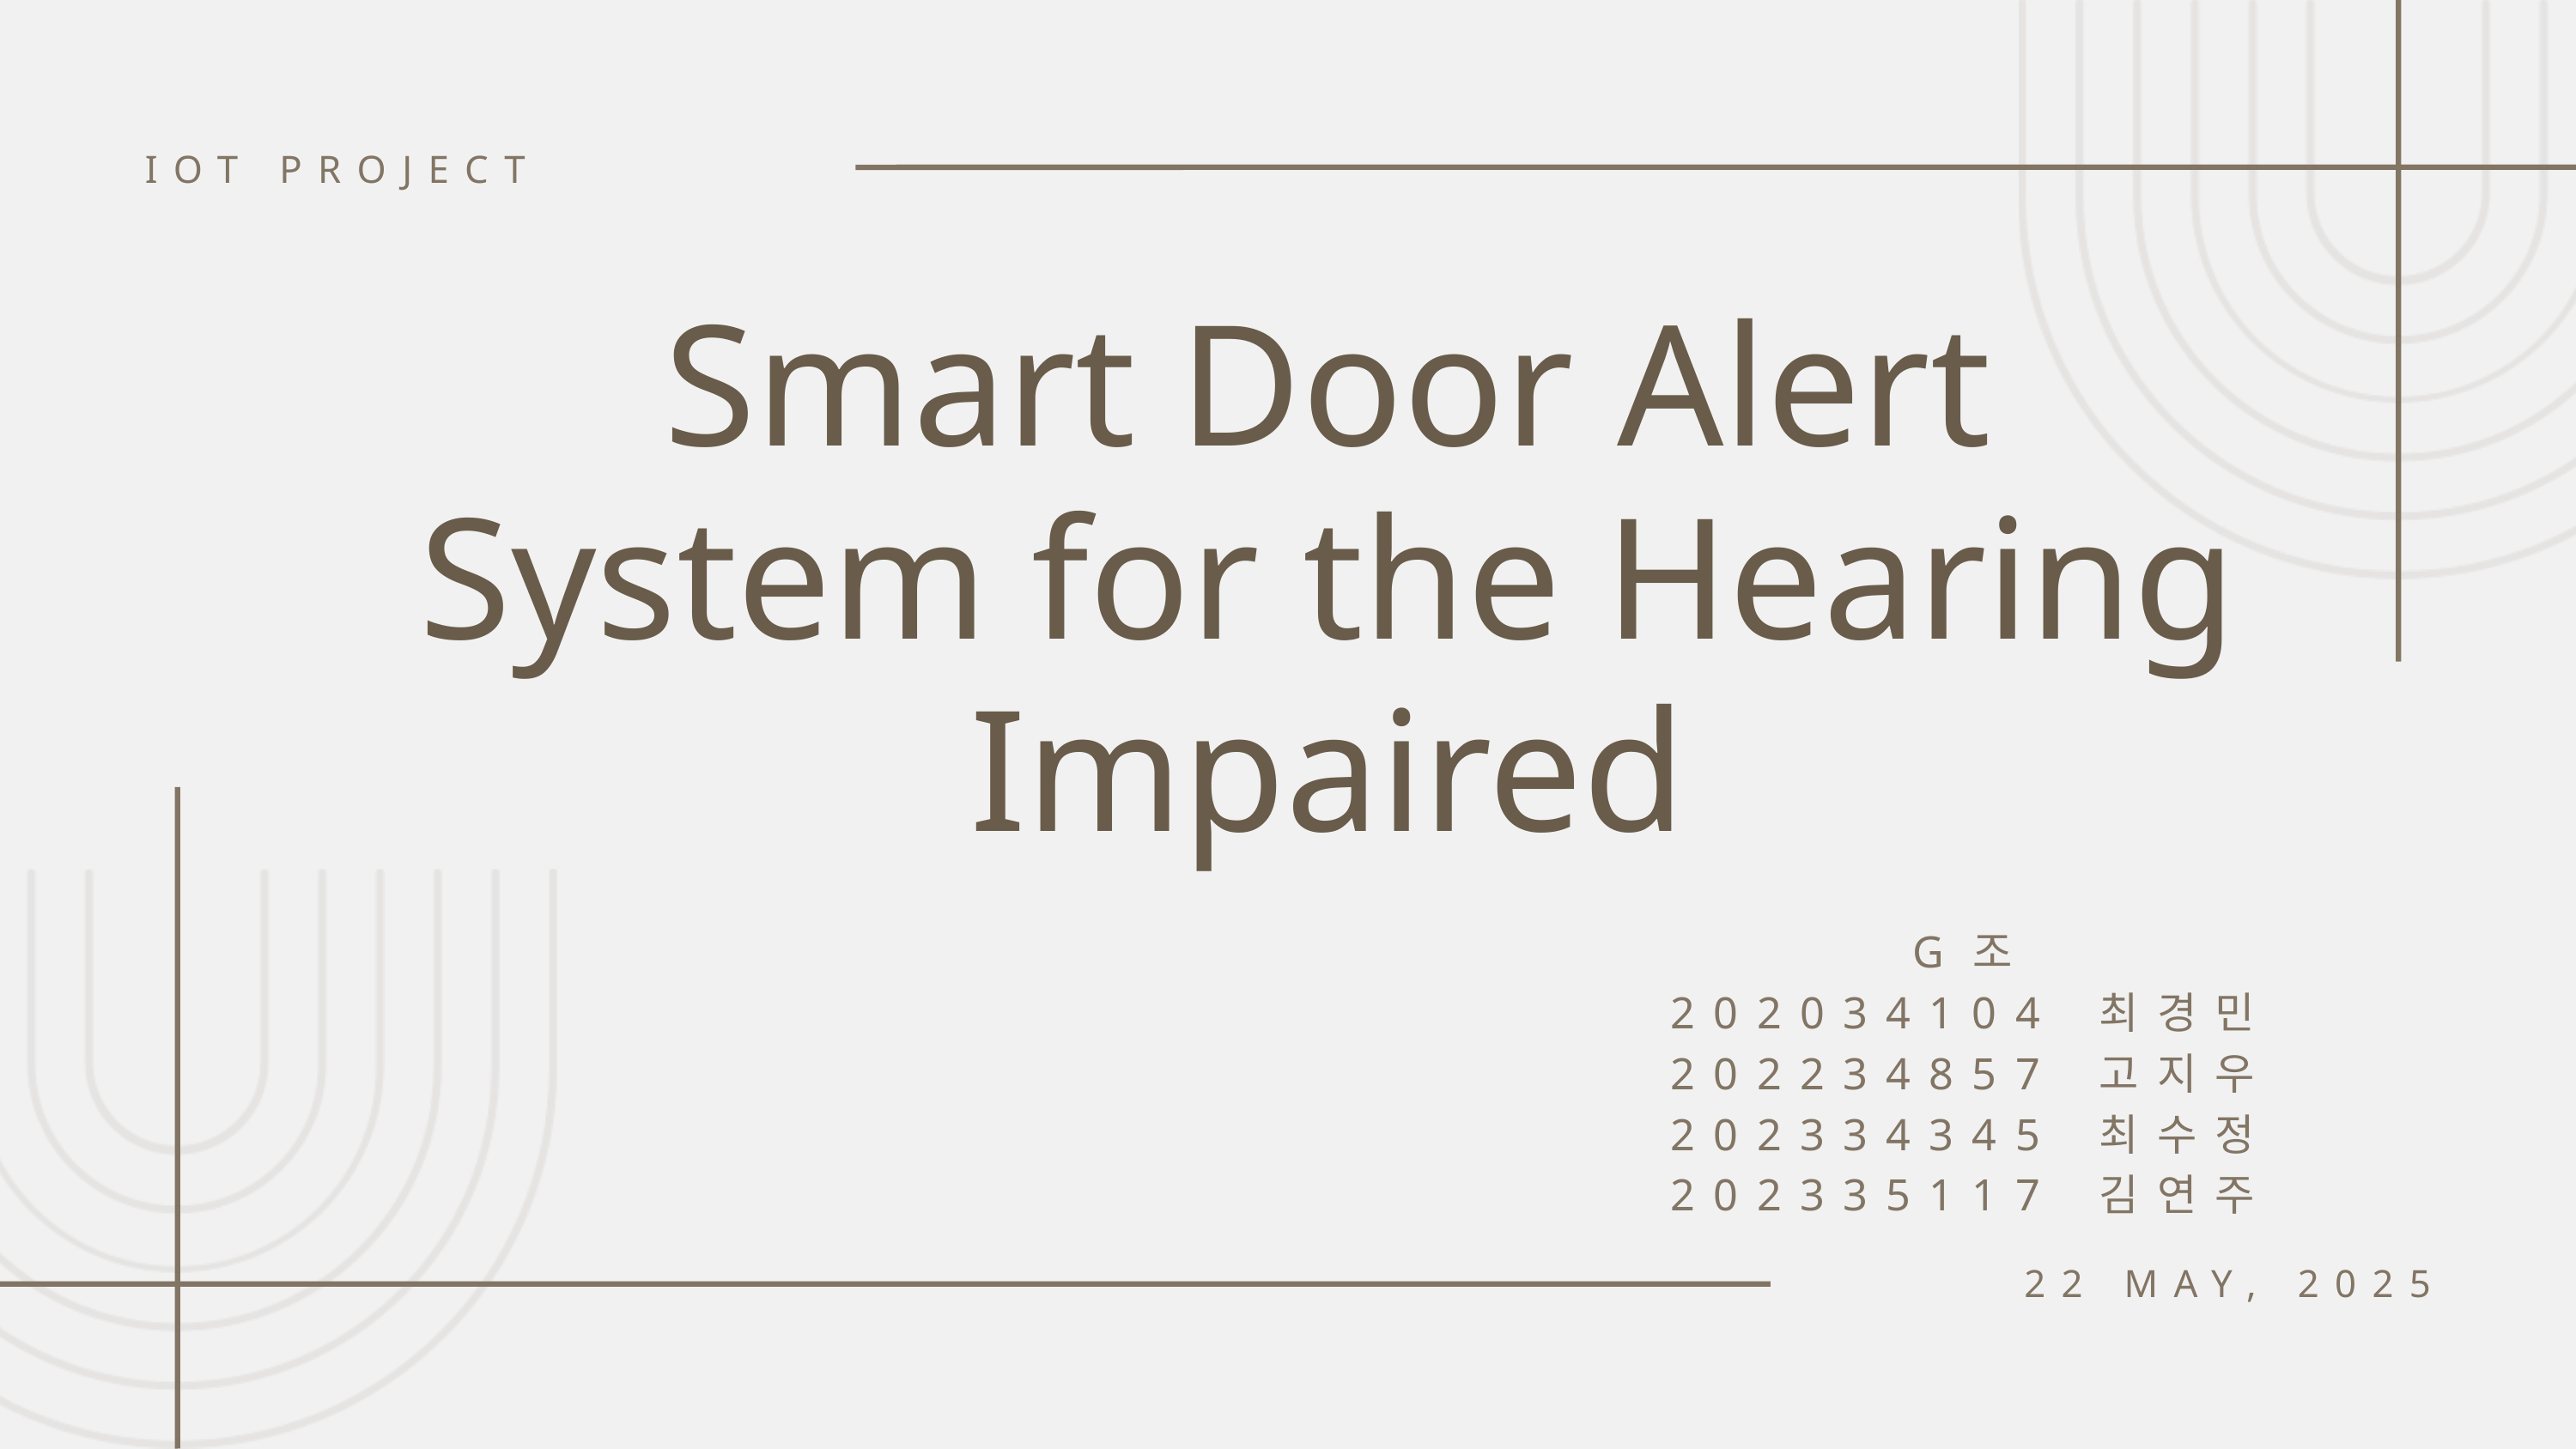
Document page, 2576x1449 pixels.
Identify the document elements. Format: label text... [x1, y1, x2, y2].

text_box [2019, 0, 2576, 579]
text_box IOT PROJECT [144, 137, 930, 191]
text_box [0, 869, 557, 1449]
text_box G조 202034104 최경민 202234857 고지우 202334345 최수정 202335117 김연주 [1527, 915, 2399, 1220]
text_box Smart Door Alert System for the Hearing Impaired [379, 287, 2277, 865]
text_box 22 MAY, 2025 [1646, 1252, 2432, 1305]
